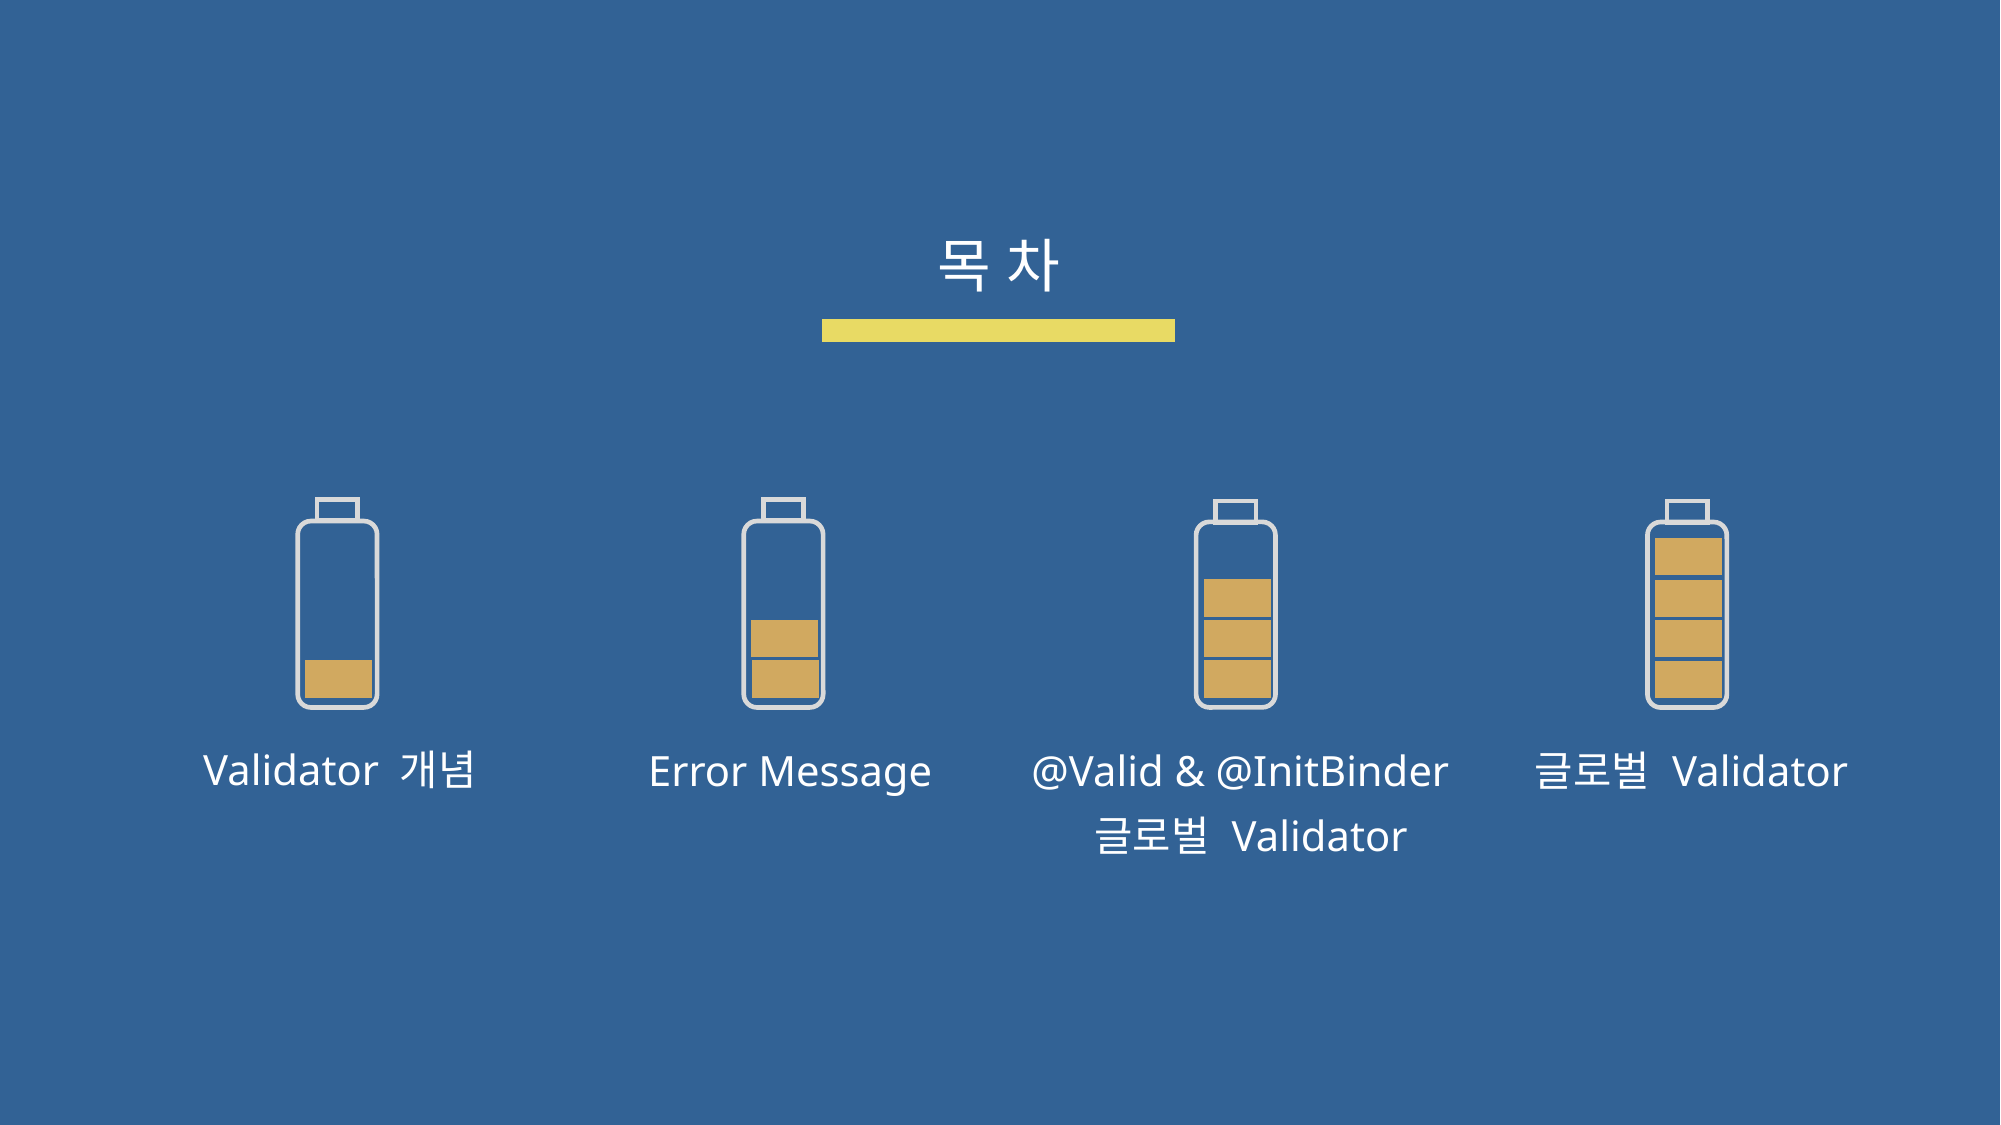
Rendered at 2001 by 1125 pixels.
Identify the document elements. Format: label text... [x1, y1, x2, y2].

text_box 글로벌 Validator [1025, 802, 1477, 867]
text_box [751, 620, 818, 657]
text_box Error Message [564, 737, 1015, 803]
text_box [316, 498, 359, 522]
text_box [1204, 579, 1271, 617]
text_box [752, 660, 819, 698]
text_box [1214, 500, 1257, 523]
text_box 글로벌 Validator [1466, 737, 1917, 803]
text_box [1655, 620, 1722, 657]
text_box [1646, 520, 1728, 709]
text_box [822, 319, 1175, 342]
text_box [296, 520, 379, 709]
text_box [1204, 660, 1271, 698]
text_box [305, 660, 372, 698]
text_box [762, 498, 805, 522]
text_box [1655, 580, 1722, 617]
text_box @Valid & @InitBinder [1015, 737, 1466, 803]
text_box [742, 520, 825, 709]
text_box 목 차 [773, 221, 1224, 307]
text_box [1655, 661, 1722, 698]
text_box [1204, 620, 1271, 657]
text_box Validator 개념 [114, 735, 566, 801]
text_box [1655, 538, 1722, 575]
text_box [1195, 520, 1277, 709]
text_box [1666, 500, 1709, 523]
